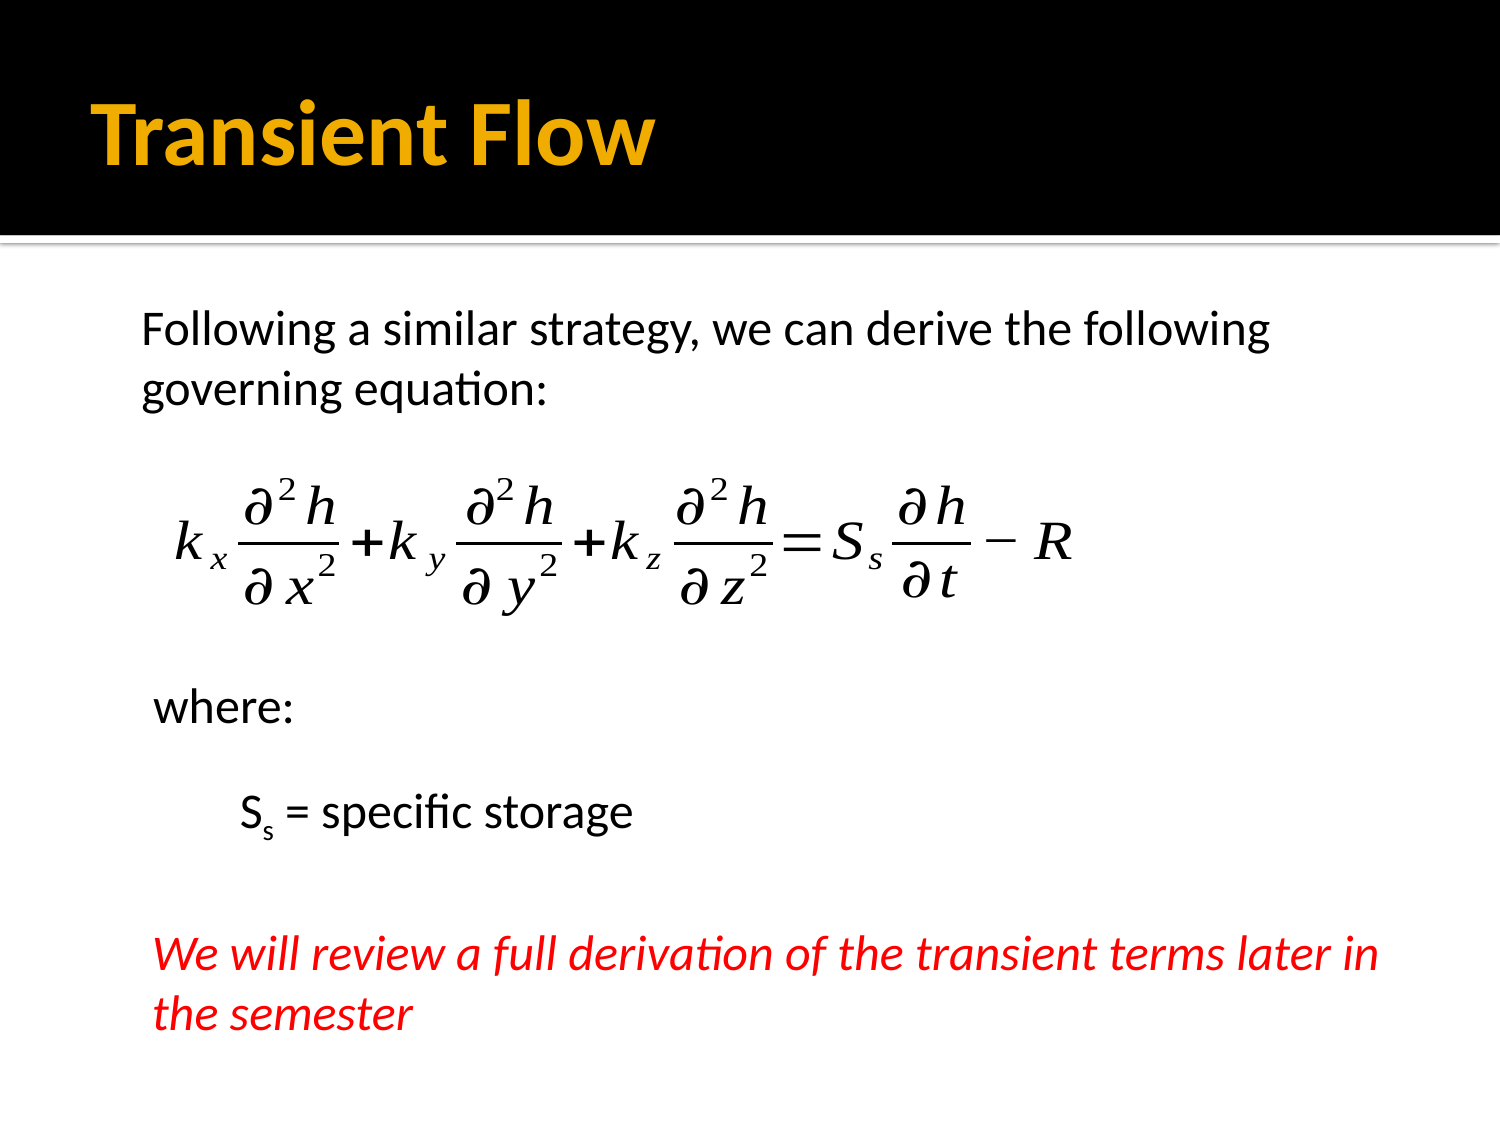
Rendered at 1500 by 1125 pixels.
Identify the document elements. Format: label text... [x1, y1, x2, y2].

text_box where: [138, 666, 311, 741]
title Transient Flow [75, 24, 1425, 231]
text_box We will review a full derivation of the transient terms later in the semester [137, 913, 1433, 1048]
text_box Following a similar strategy, we can derive the following governing equation: [126, 288, 1422, 423]
text_box Ss = specific storage [225, 770, 1416, 854]
